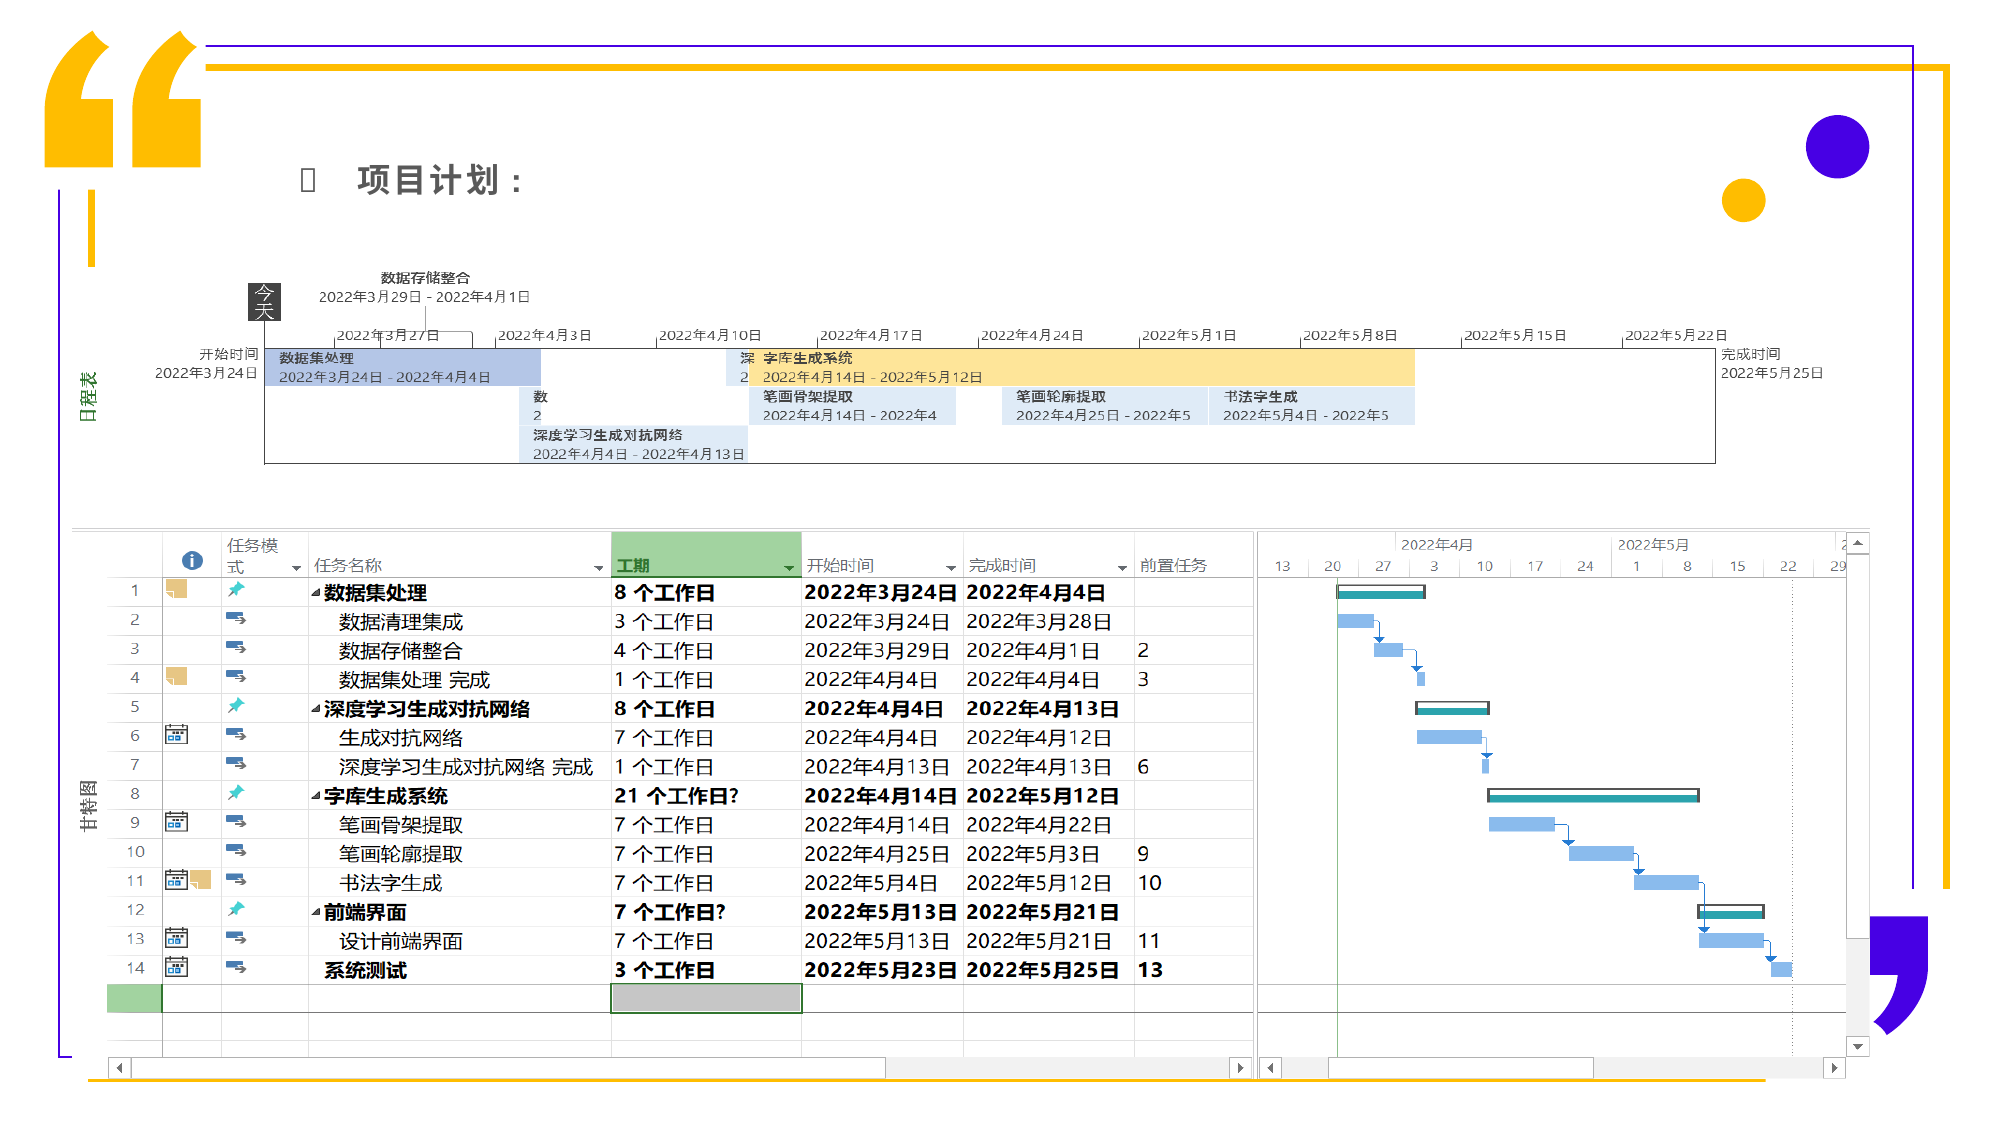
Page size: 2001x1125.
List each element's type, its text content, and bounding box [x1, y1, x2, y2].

text_box [58, 45, 1914, 1058]
text_box [3, 0, 207, 191]
picture [72, 267, 1870, 1079]
text_box [1804, 114, 1871, 180]
text_box 项目计划: [283, 140, 1639, 267]
text_box [1720, 177, 1767, 224]
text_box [45, 32, 200, 167]
text_box [1914, 66, 1947, 888]
text_box [1765, 888, 1968, 1108]
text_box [1870, 916, 1928, 1036]
